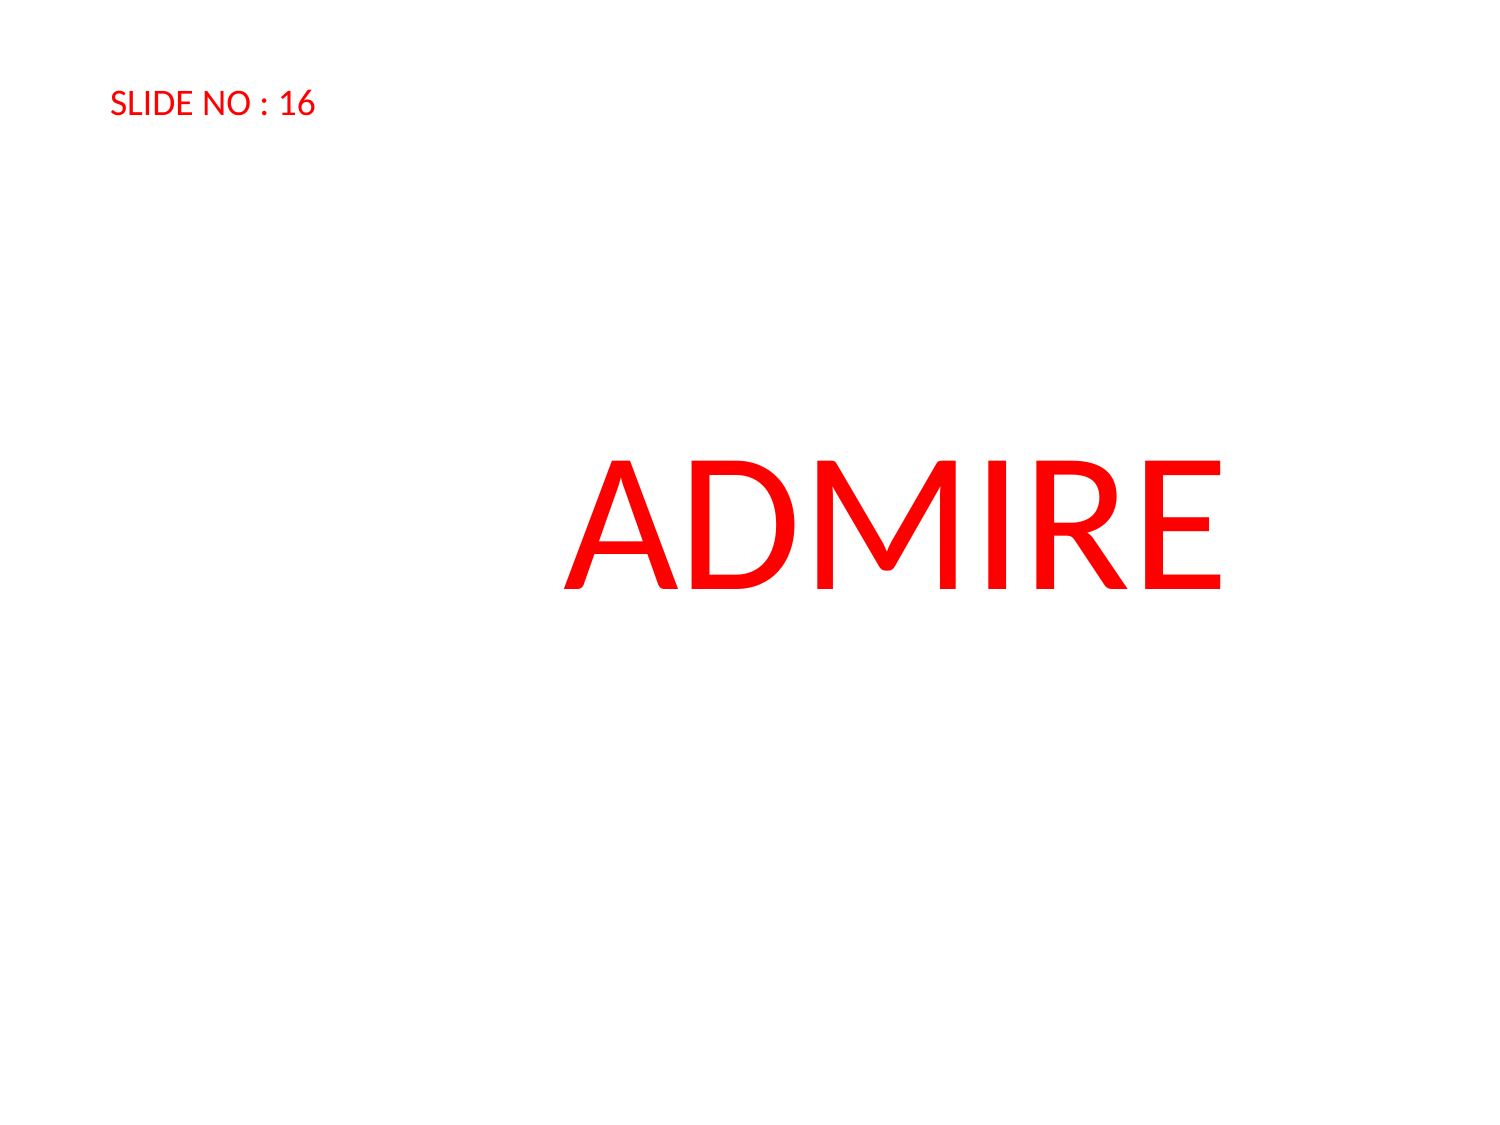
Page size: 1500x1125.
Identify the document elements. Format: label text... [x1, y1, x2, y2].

title ADMIRE [386, 363, 1407, 657]
text_box SLIDE NO : 16 [95, 70, 332, 130]
